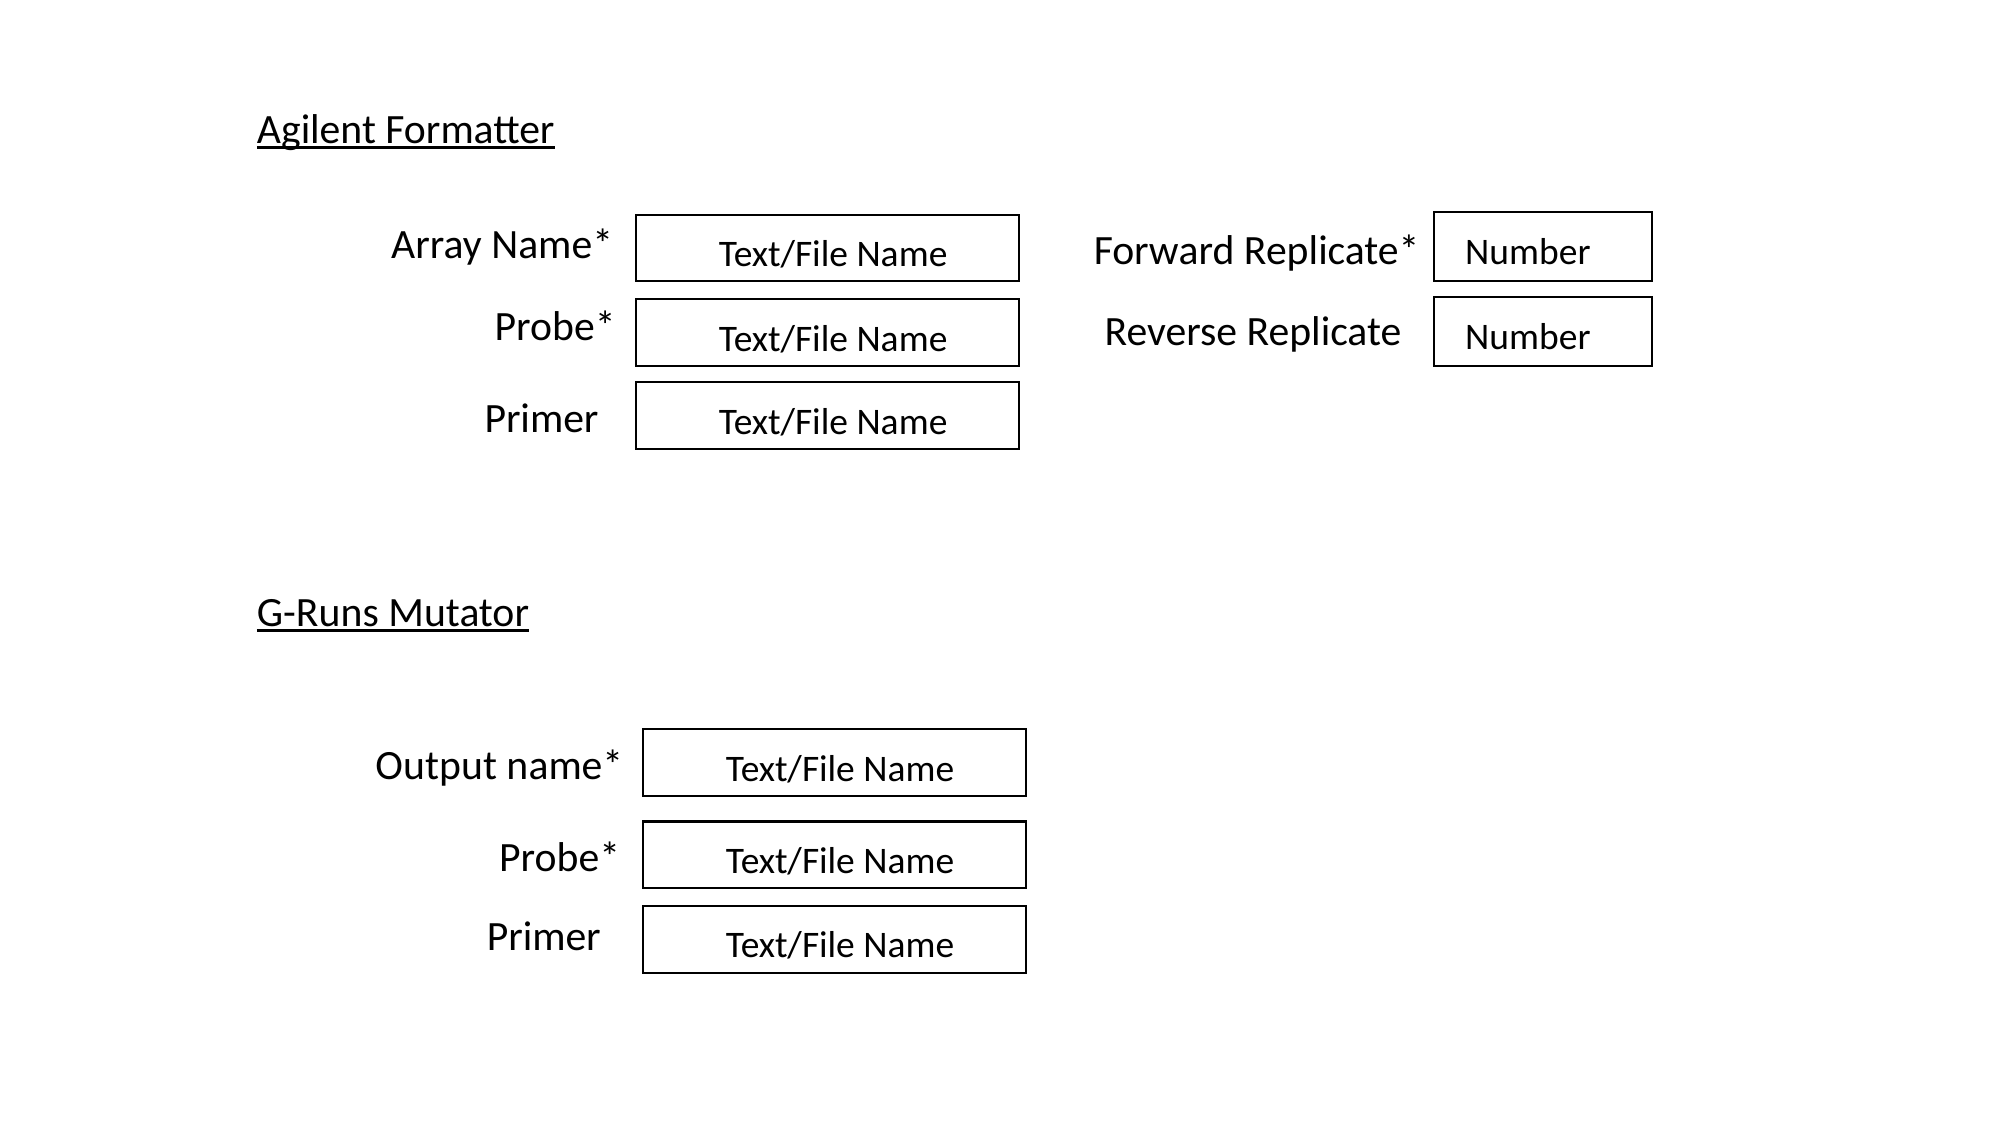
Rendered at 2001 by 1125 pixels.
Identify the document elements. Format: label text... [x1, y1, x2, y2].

text_box Probe* [479, 291, 651, 357]
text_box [635, 298, 1020, 366]
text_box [1433, 297, 1653, 367]
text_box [1433, 212, 1653, 282]
text_box Primer [469, 383, 635, 448]
text_box Output name* [360, 730, 642, 795]
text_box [635, 214, 1020, 282]
text_box Array Name* [376, 209, 653, 275]
text_box Agilent Formatter [242, 94, 643, 159]
text_box Forward Replicate* [1078, 215, 1433, 281]
text_box Reverse Replicate [1089, 296, 1426, 361]
text_box Primer [472, 901, 643, 967]
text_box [642, 821, 1027, 889]
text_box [635, 382, 1020, 449]
text_box Probe* [484, 822, 642, 888]
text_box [642, 905, 1027, 973]
text_box G-Runs Mutator [242, 577, 592, 642]
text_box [642, 728, 1027, 796]
